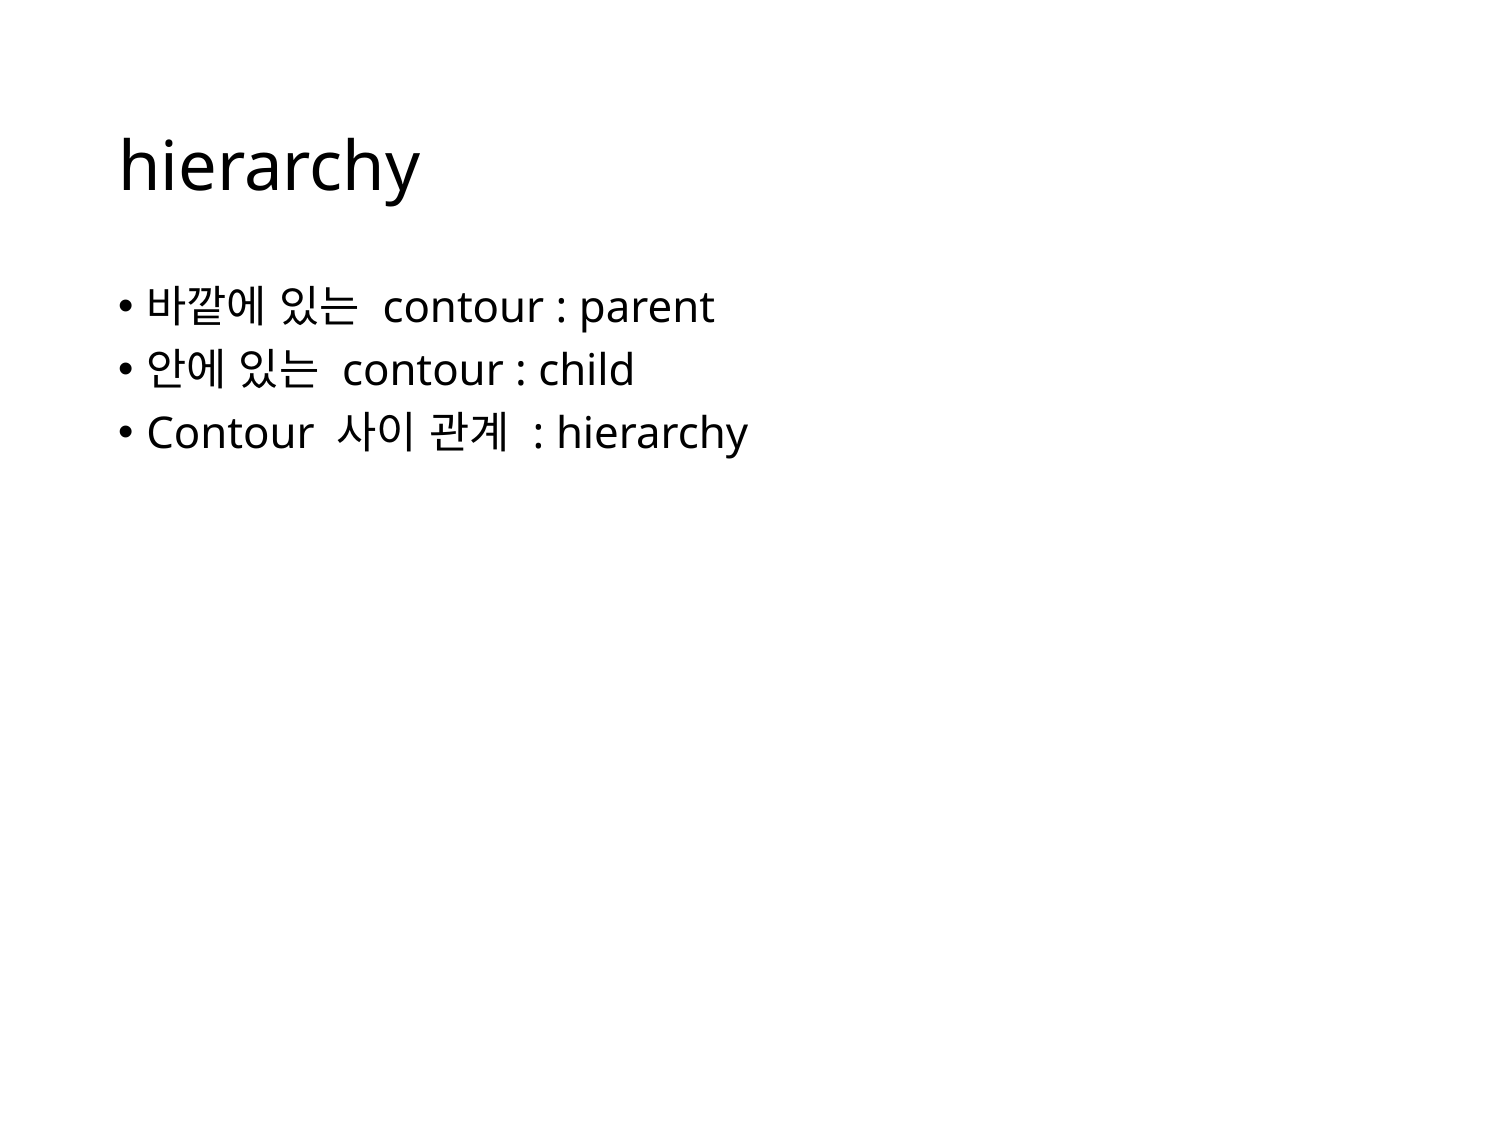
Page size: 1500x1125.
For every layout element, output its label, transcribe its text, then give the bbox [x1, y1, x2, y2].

list 바깥에 있는 contour : parent 안에 있는 contour : child Contour 사이 관계 : hierarchy [103, 277, 1397, 1014]
title hierarchy [103, 59, 1397, 277]
